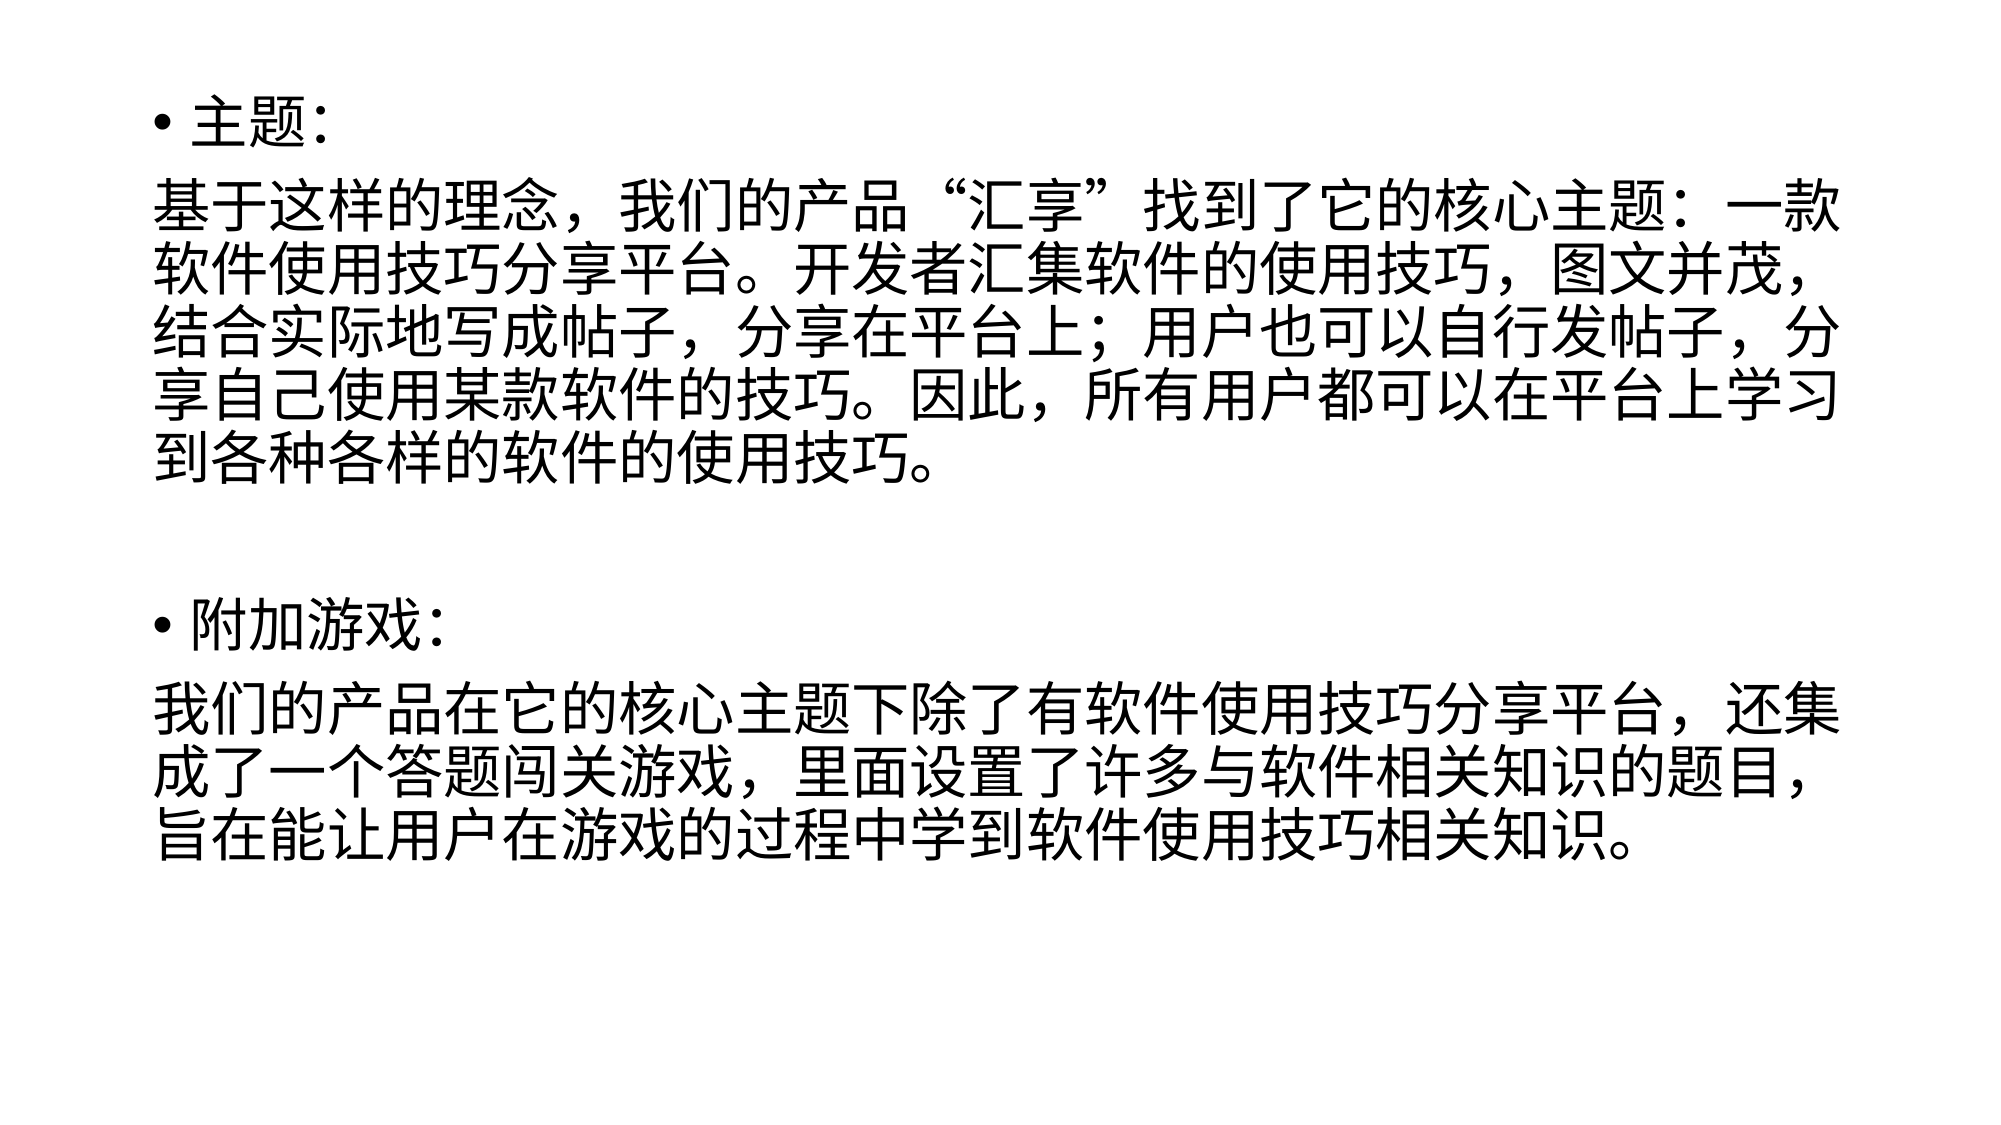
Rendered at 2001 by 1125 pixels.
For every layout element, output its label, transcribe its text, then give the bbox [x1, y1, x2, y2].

list 主题： 基于这样的理念，我们的产品“汇享”找到了它的核心主题：一款软件使用技巧分享平台。开发者汇集软件的使用技巧，图文并茂，结合实际地写成帖子，分享在平台上；用户也可以自行发帖子，分享自己使用某款软件的技巧。因此，所有用户都可以在平台上学习到各种各样的软件的使用技巧。 附加游戏： 我们的产品在它的核心主题下除了有软件使用技巧分享平台，还集成了一个答题闯关游戏，里面设置了许多与软件相关知识的题目，旨在能让用户在游戏的过程中学到软件使用技巧相关知识。 [137, 85, 1863, 953]
